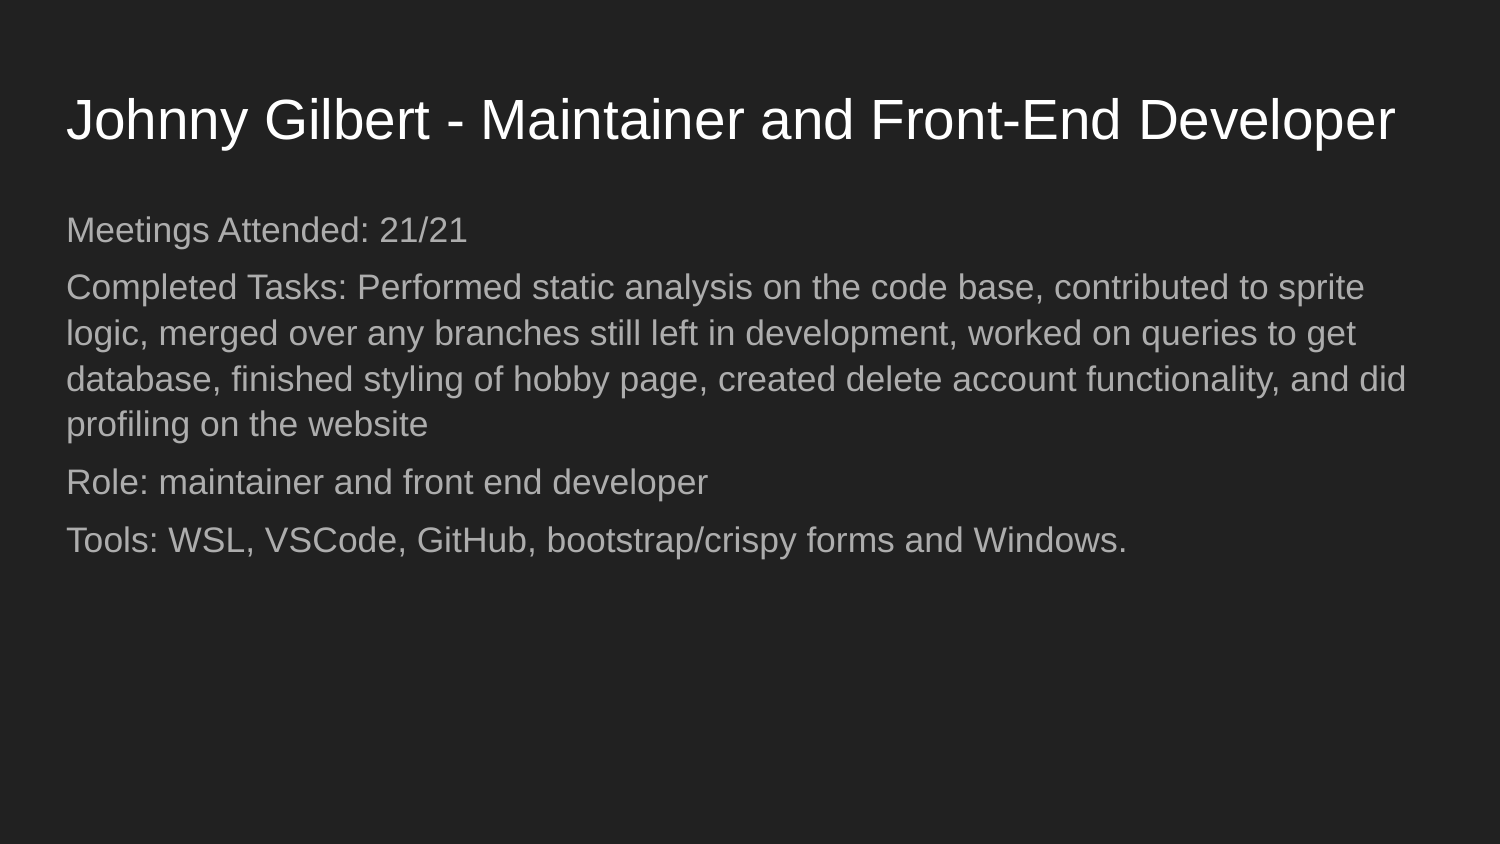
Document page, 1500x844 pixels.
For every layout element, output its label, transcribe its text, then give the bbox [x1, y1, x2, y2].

list Meetings Attended: 21/21 Completed Tasks: Performed static analysis on the code base, contributed to sprite logic, merged over any branches still left in development, worked on queries to get database, finished styling of hobby page, created delete account functionality, and did profiling on the website Role: maintainer and front end developer Tools: WSL, VSCode, GitHub, bootstrap/crispy forms and Windows. [51, 189, 1449, 750]
title Johnny Gilbert - Maintainer and Front-End Developer [51, 72, 1449, 167]
